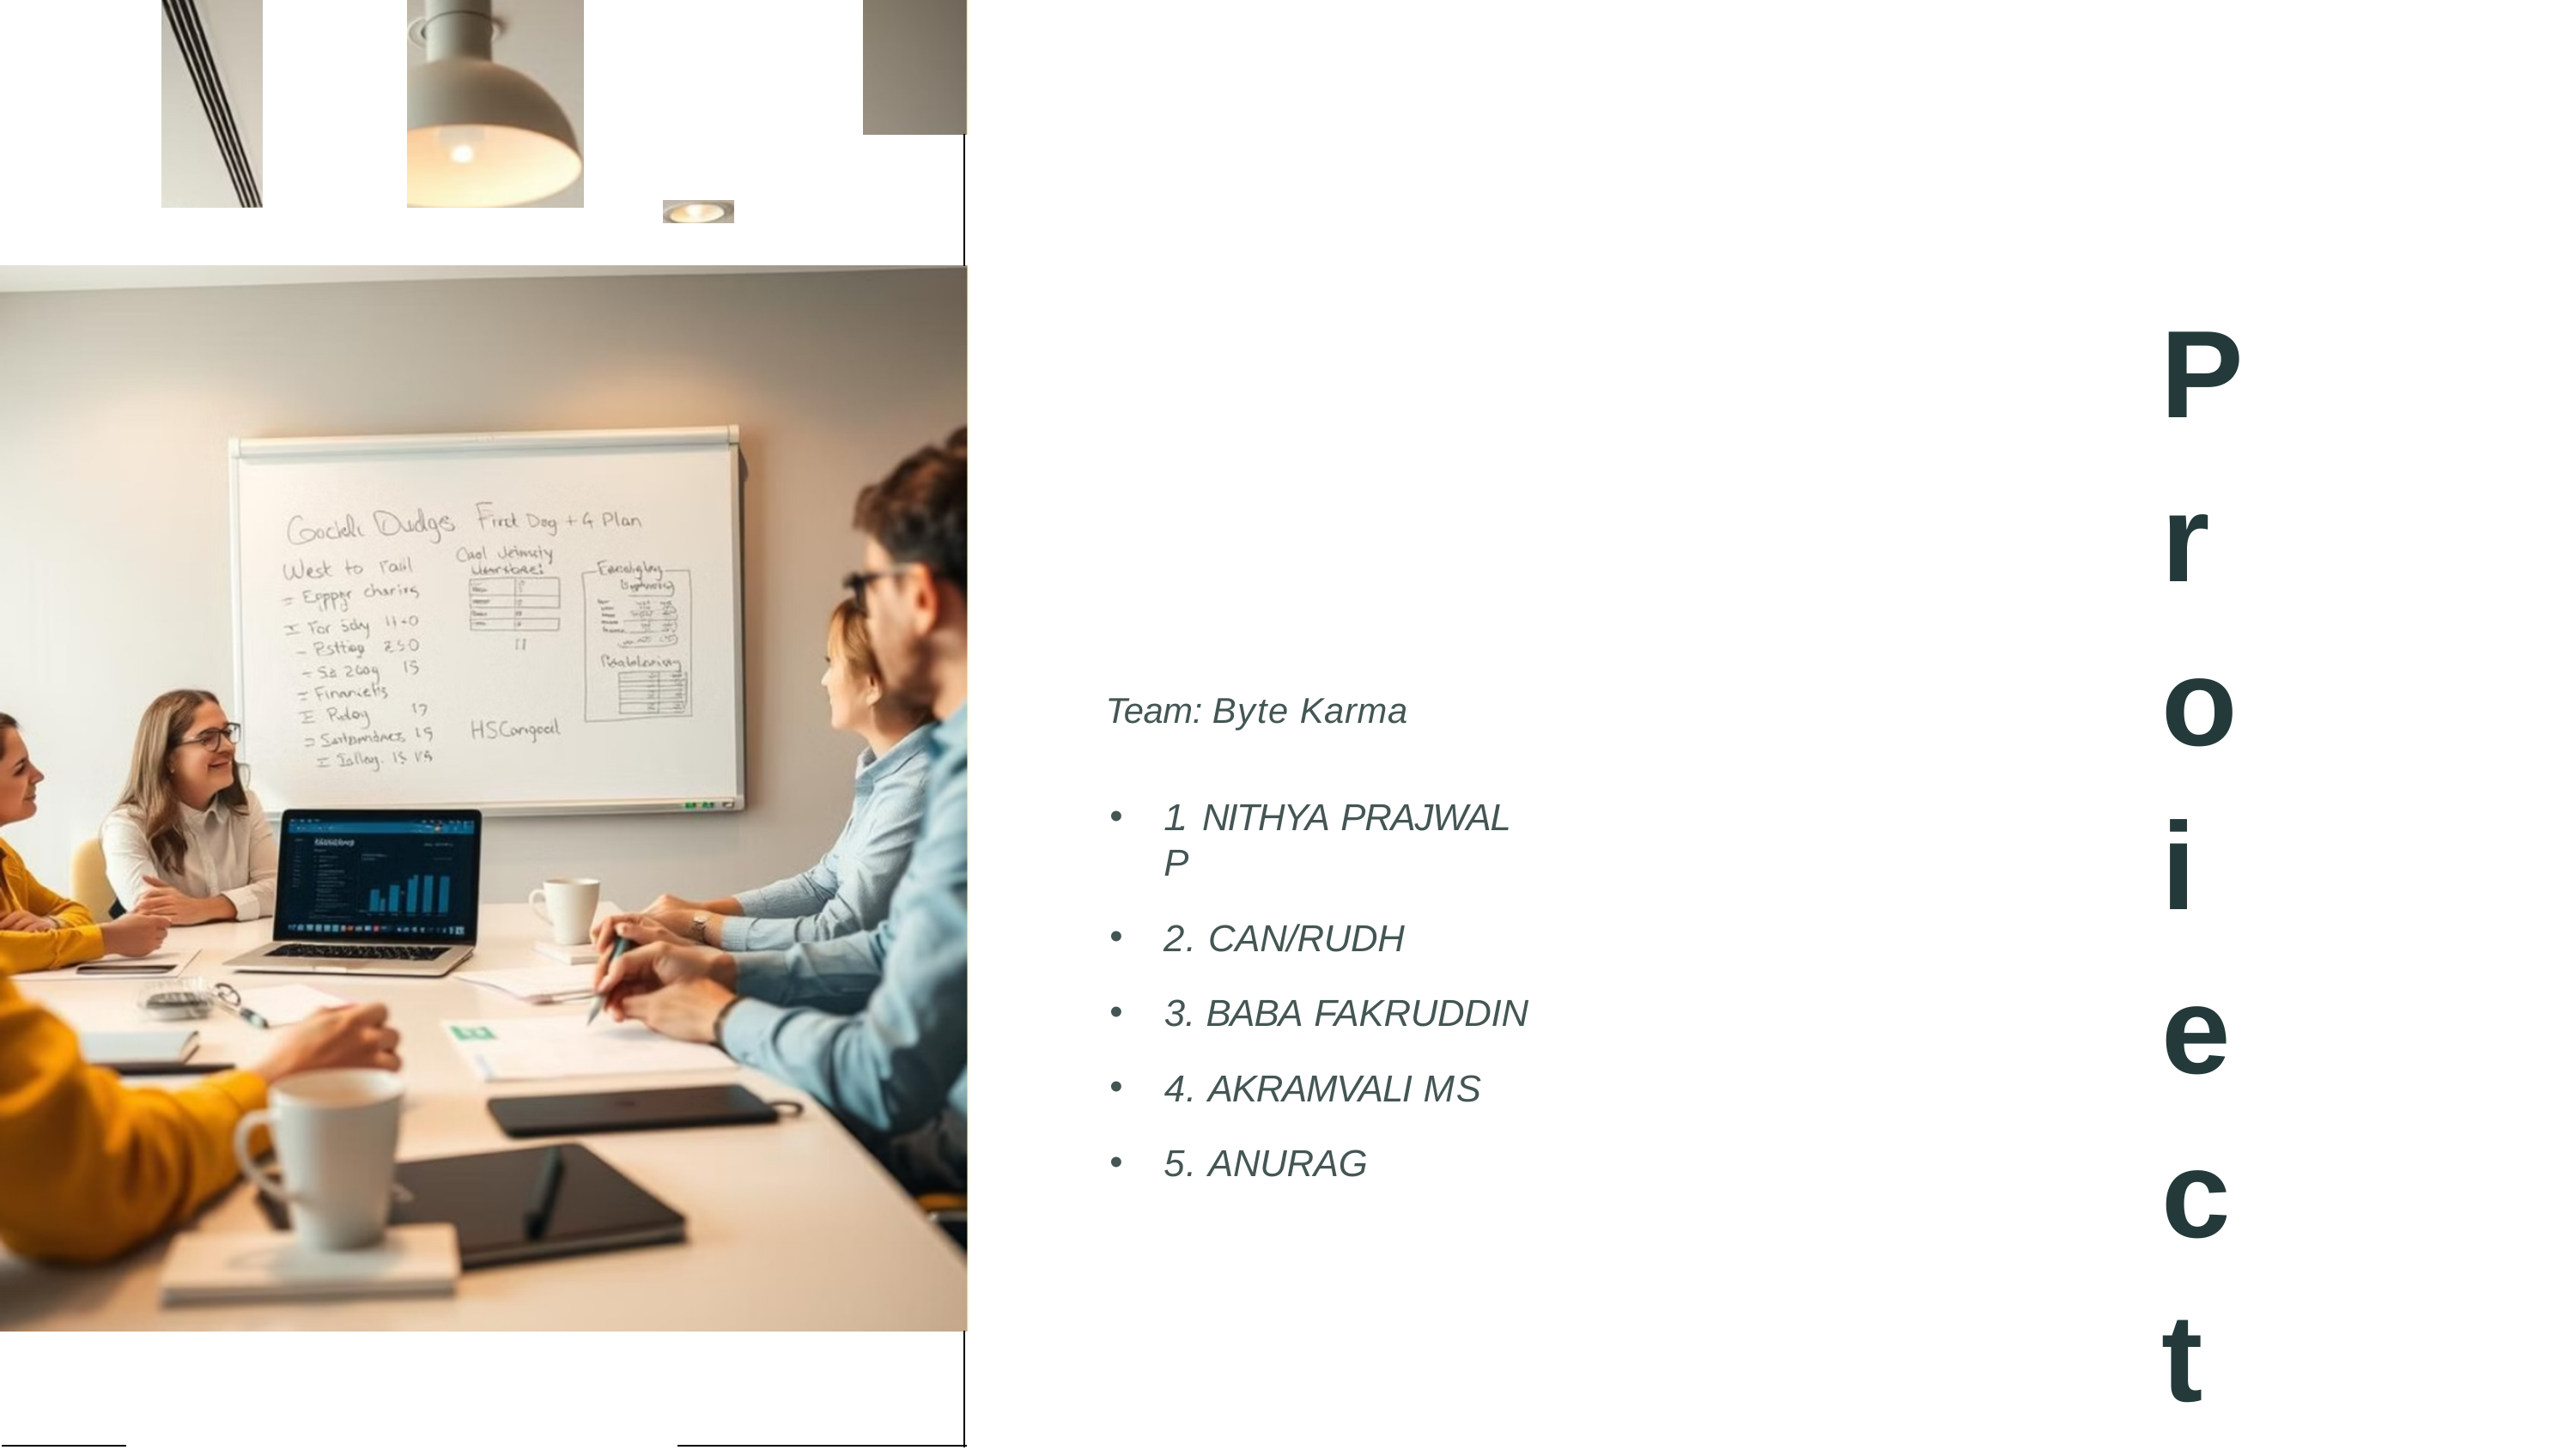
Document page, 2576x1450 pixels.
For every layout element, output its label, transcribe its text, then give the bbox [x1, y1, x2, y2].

list Proiect Budget Management [1100, 276, 2185, 1450]
text_box Team: Byte Karma 1. NITHYA PRAJWAL P 2. CAN/RUDH 3. BABA FAKRUDDIN 4. AKRAMVALI MS 5. ANURAG [1103, 686, 1540, 1185]
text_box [0, 134, 969, 1448]
picture [407, 0, 584, 134]
picture [161, 0, 264, 134]
picture [862, 0, 969, 134]
